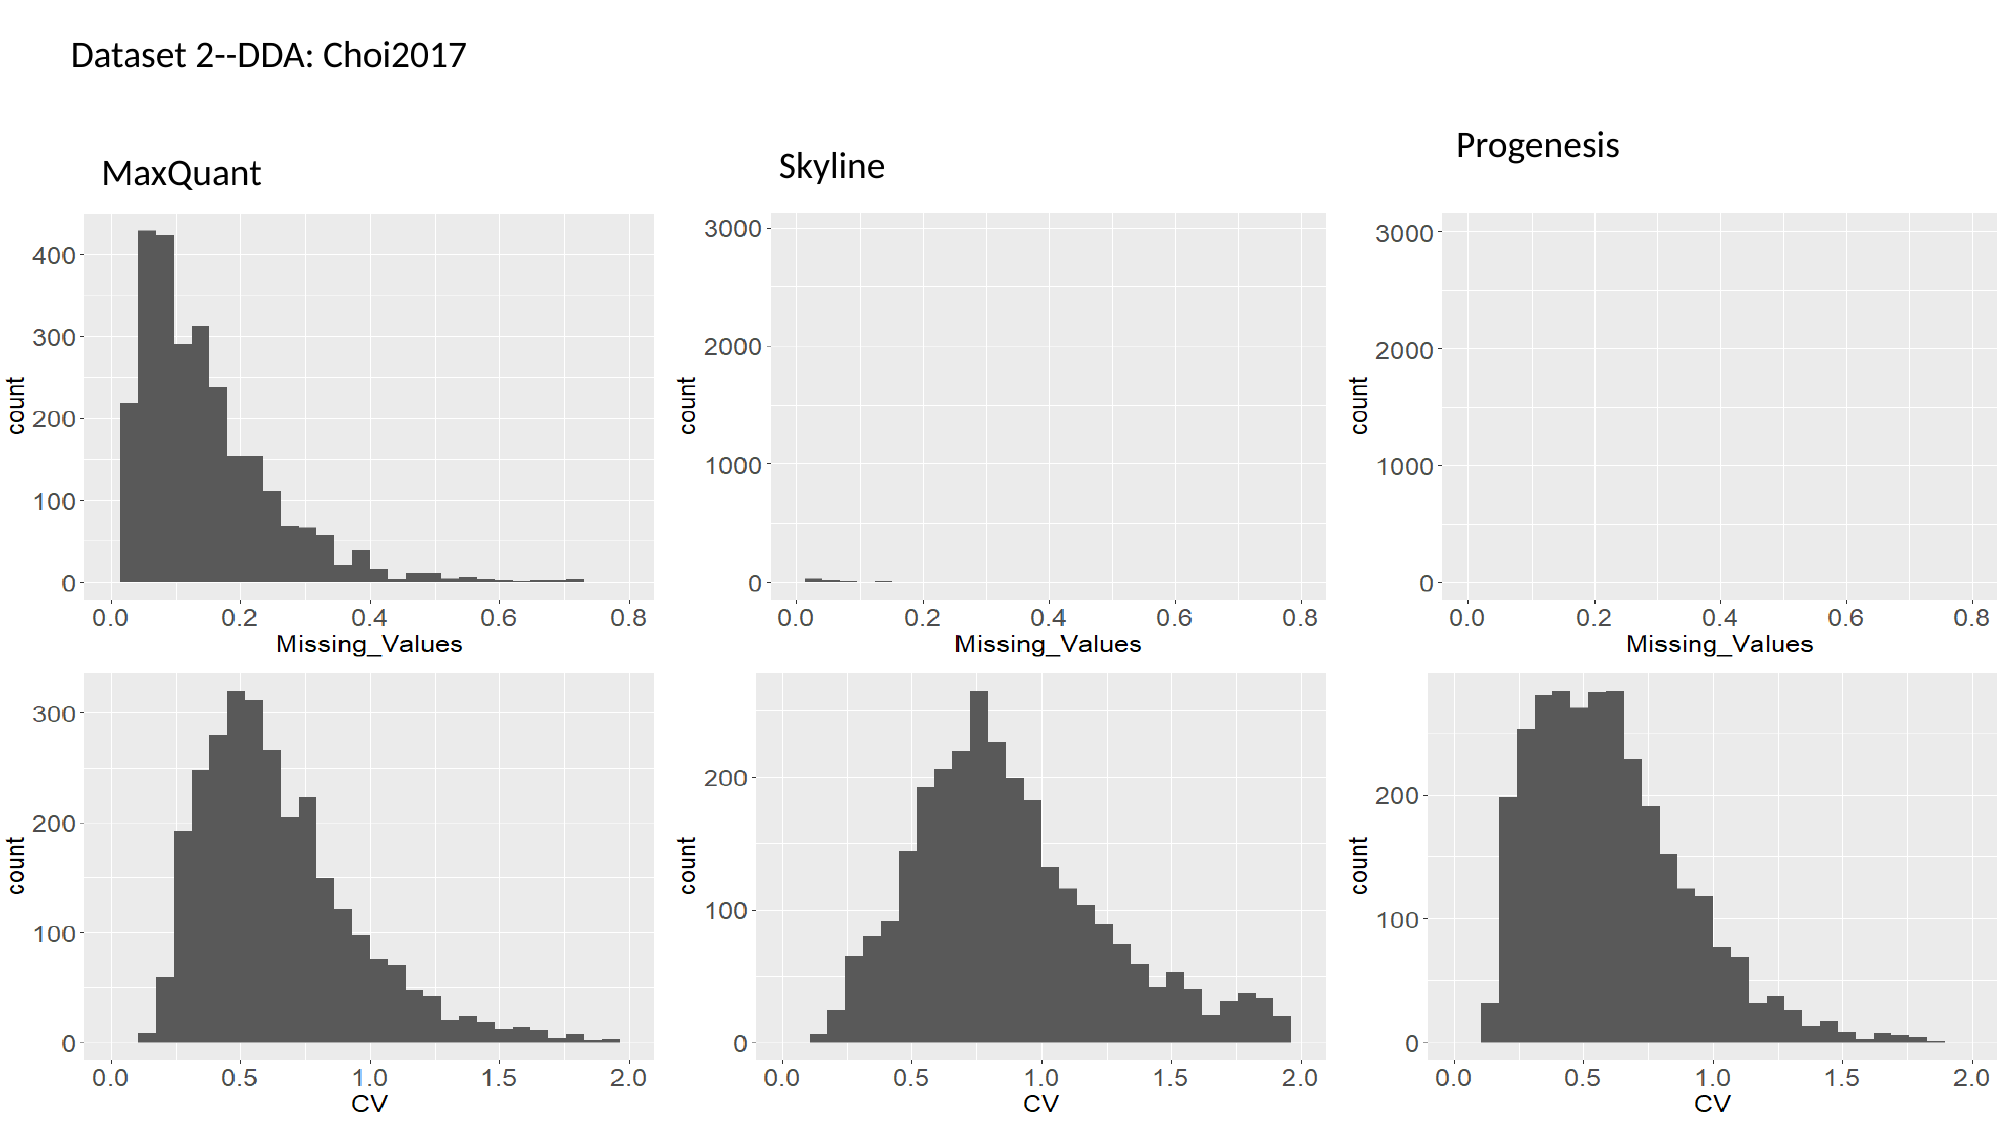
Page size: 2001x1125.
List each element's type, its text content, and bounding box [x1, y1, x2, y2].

text_box MaxQuant [86, 140, 514, 201]
picture [0, 205, 2000, 1120]
text_box Skyline [764, 133, 1191, 193]
text_box Progenesis [1441, 112, 1869, 173]
text_box Dataset 2--DDA: Choi2017 [56, 22, 1057, 83]
